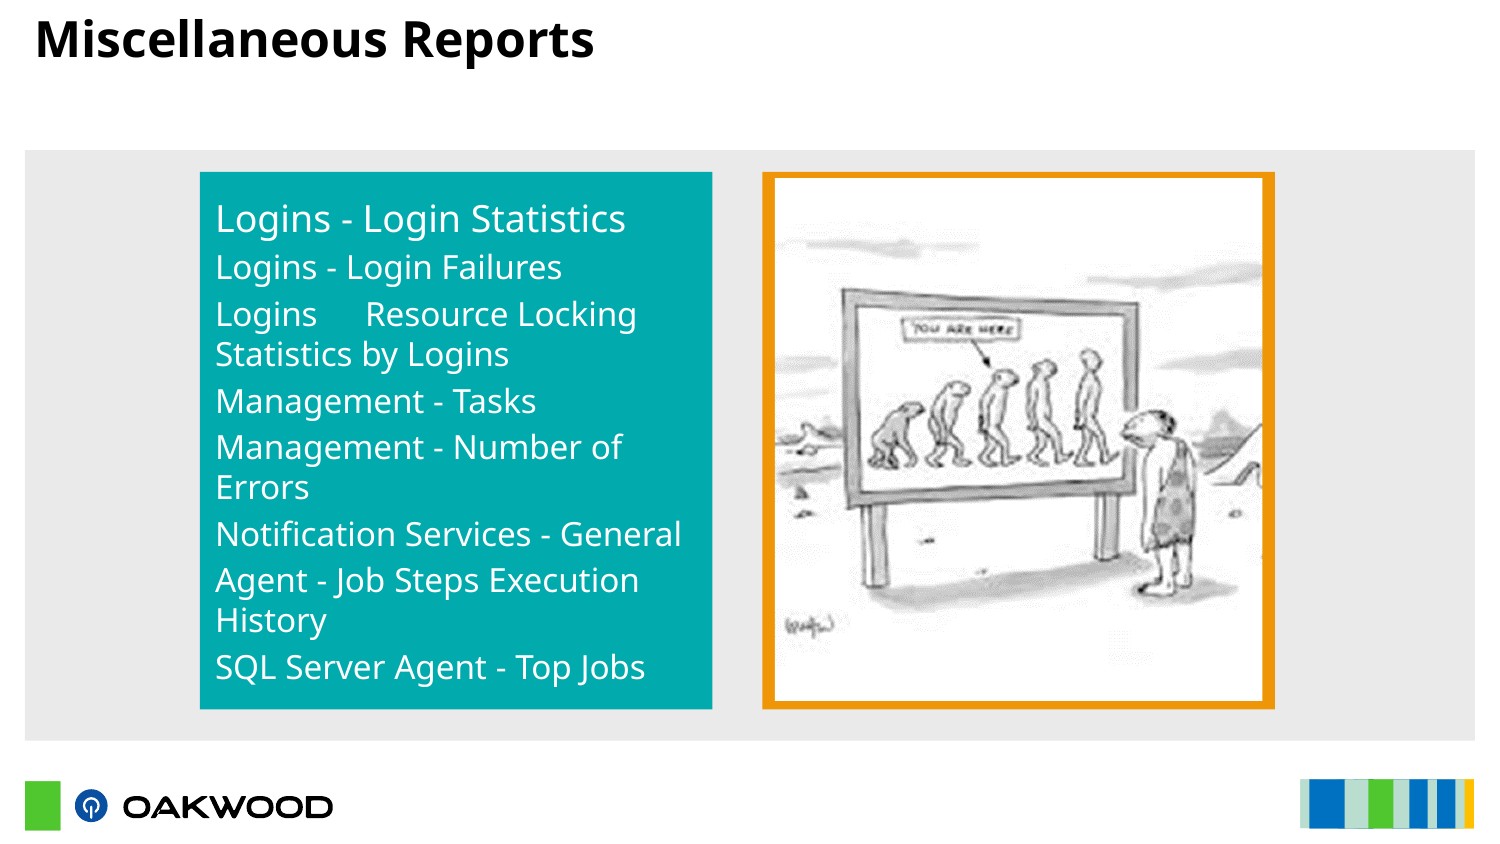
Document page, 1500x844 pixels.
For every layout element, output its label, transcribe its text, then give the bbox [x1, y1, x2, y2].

picture [774, 178, 1263, 701]
list Logins - Login Statistics Logins - Login Failures Logins Resource Locking Statistics by Logins Management - Tasks Management - Number of Errors Notification Services - General Agent - Job Steps Execution History SQL Server Agent - Top Jobs [199, 171, 713, 710]
title Miscellaneous Reports [26, 0, 1377, 123]
